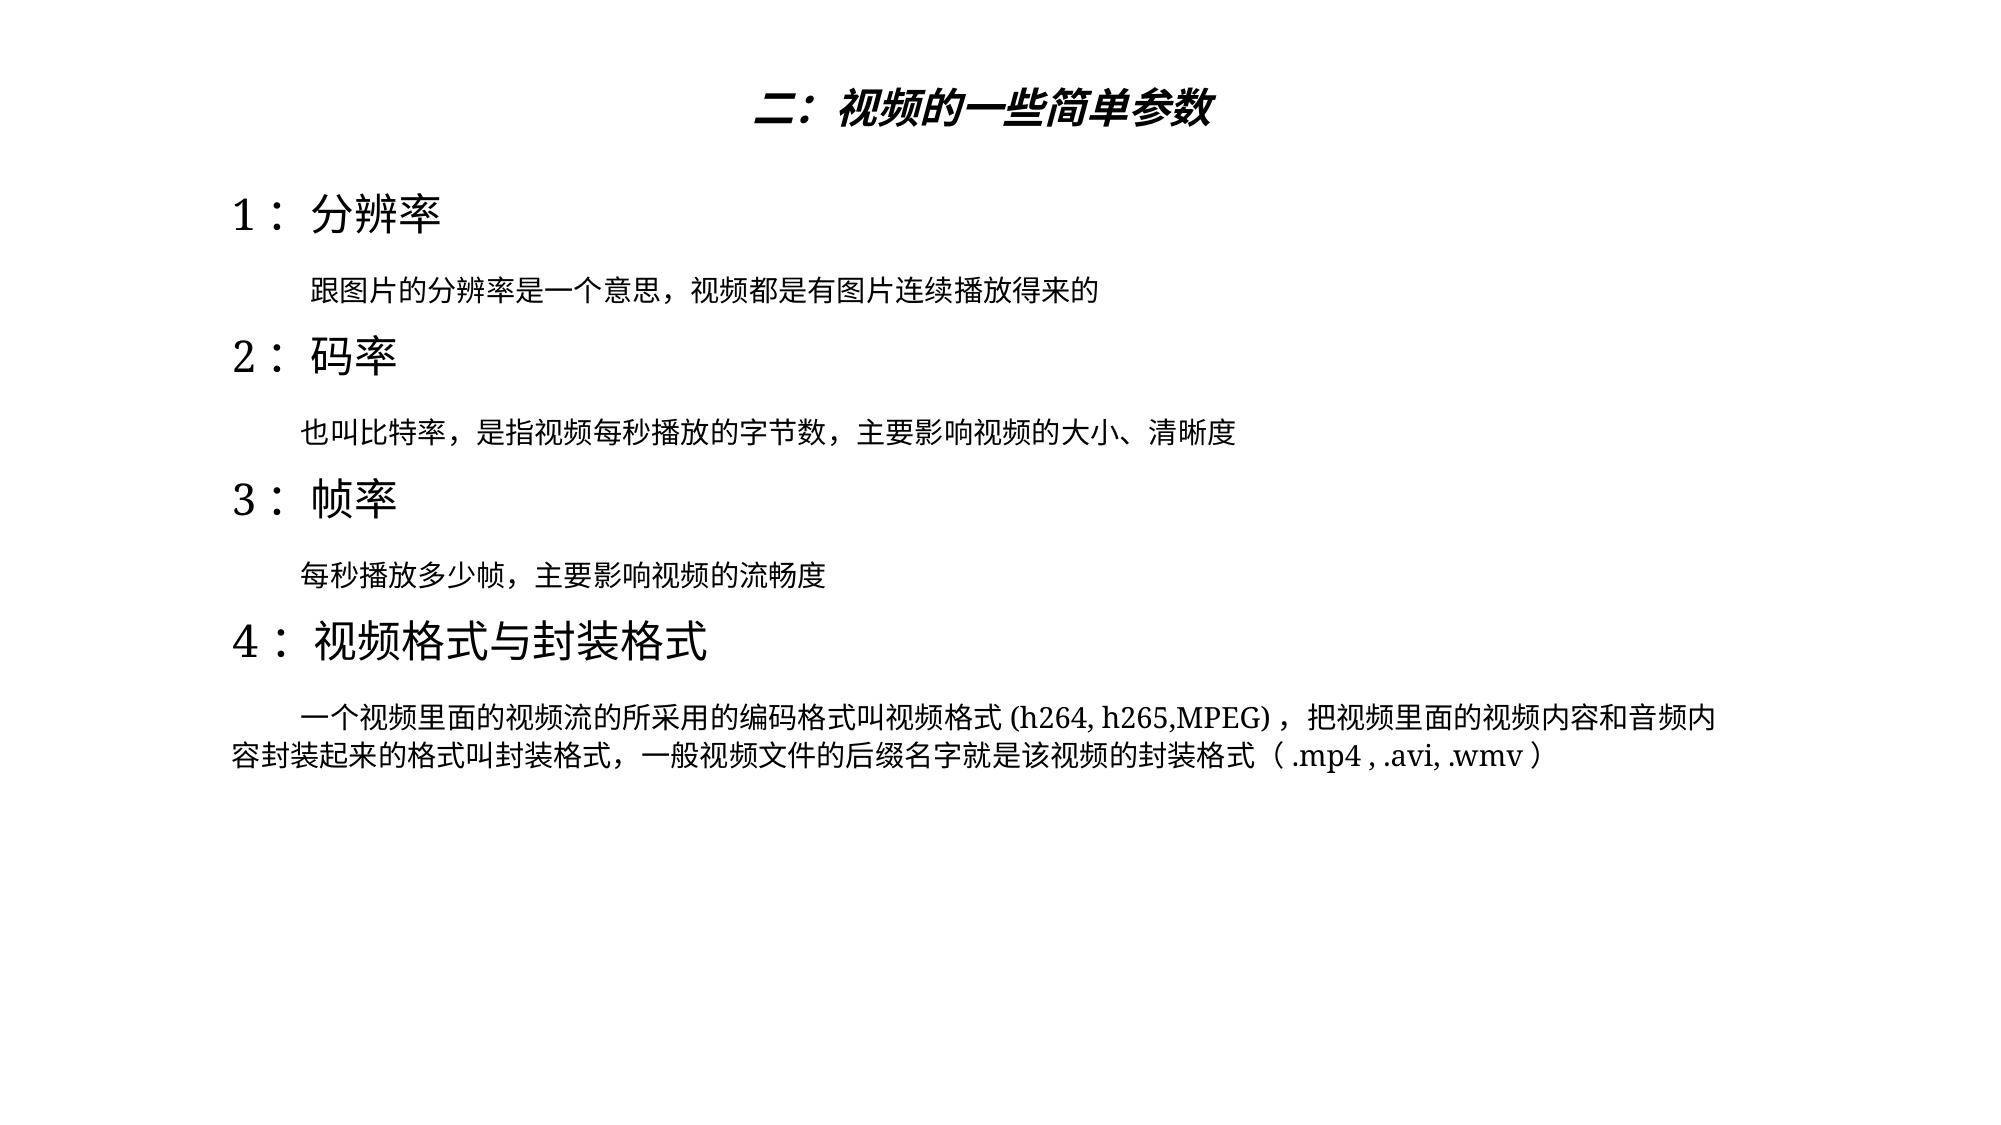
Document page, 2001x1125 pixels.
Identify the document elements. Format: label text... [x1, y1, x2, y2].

title 二：视频的一些简单参数 [231, 35, 1732, 132]
subtitle 1：分辨率 跟图片的分辨率是一个意思，视频都是有图片连续播放得来的 2：码率 也叫比特率，是指视频每秒播放的字节数，主要影响视频的大小、清晰度 3：帧率 每秒播放多少帧，主要影响视频的流畅度 4：视频格式与封装格式 一个视频里面的视频流的所采用的编码格式叫视频格式(h264, h265,MPEG)，把视频里面的视频内容和音频内容封装起来的格式叫封装格式，一般视频文件的后缀名字就是该视频的封装格式（.mp4 , .avi, .wmv） [231, 186, 1732, 983]
